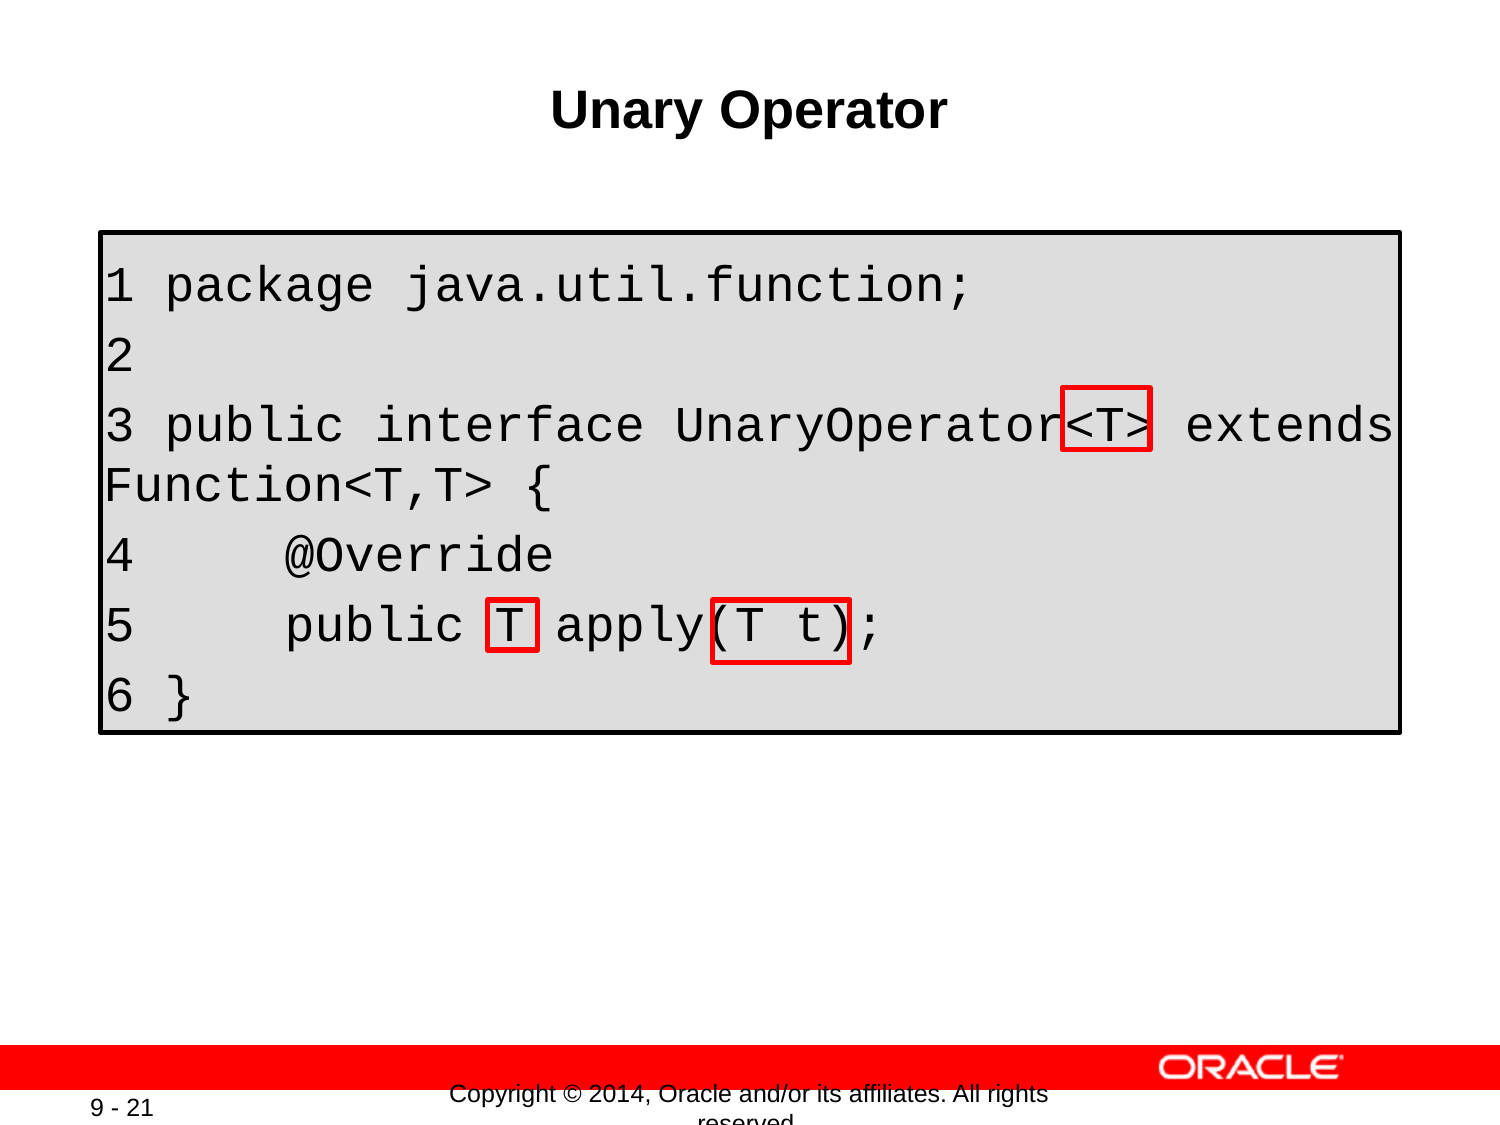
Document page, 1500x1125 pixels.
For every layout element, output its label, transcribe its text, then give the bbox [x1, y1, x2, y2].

list 1 package java.util.function; 2 3 public interface UnaryOperator<T> extends Function<T,T> { 4 @Override 5 public T apply(T t); 6 } [99, 248, 1399, 738]
text_box [487, 600, 538, 650]
picture [0, 1045, 1500, 1090]
title Unary Operator [99, 72, 1399, 216]
text_box [100, 232, 1400, 733]
text_box [1062, 387, 1150, 450]
text_box [712, 599, 850, 663]
